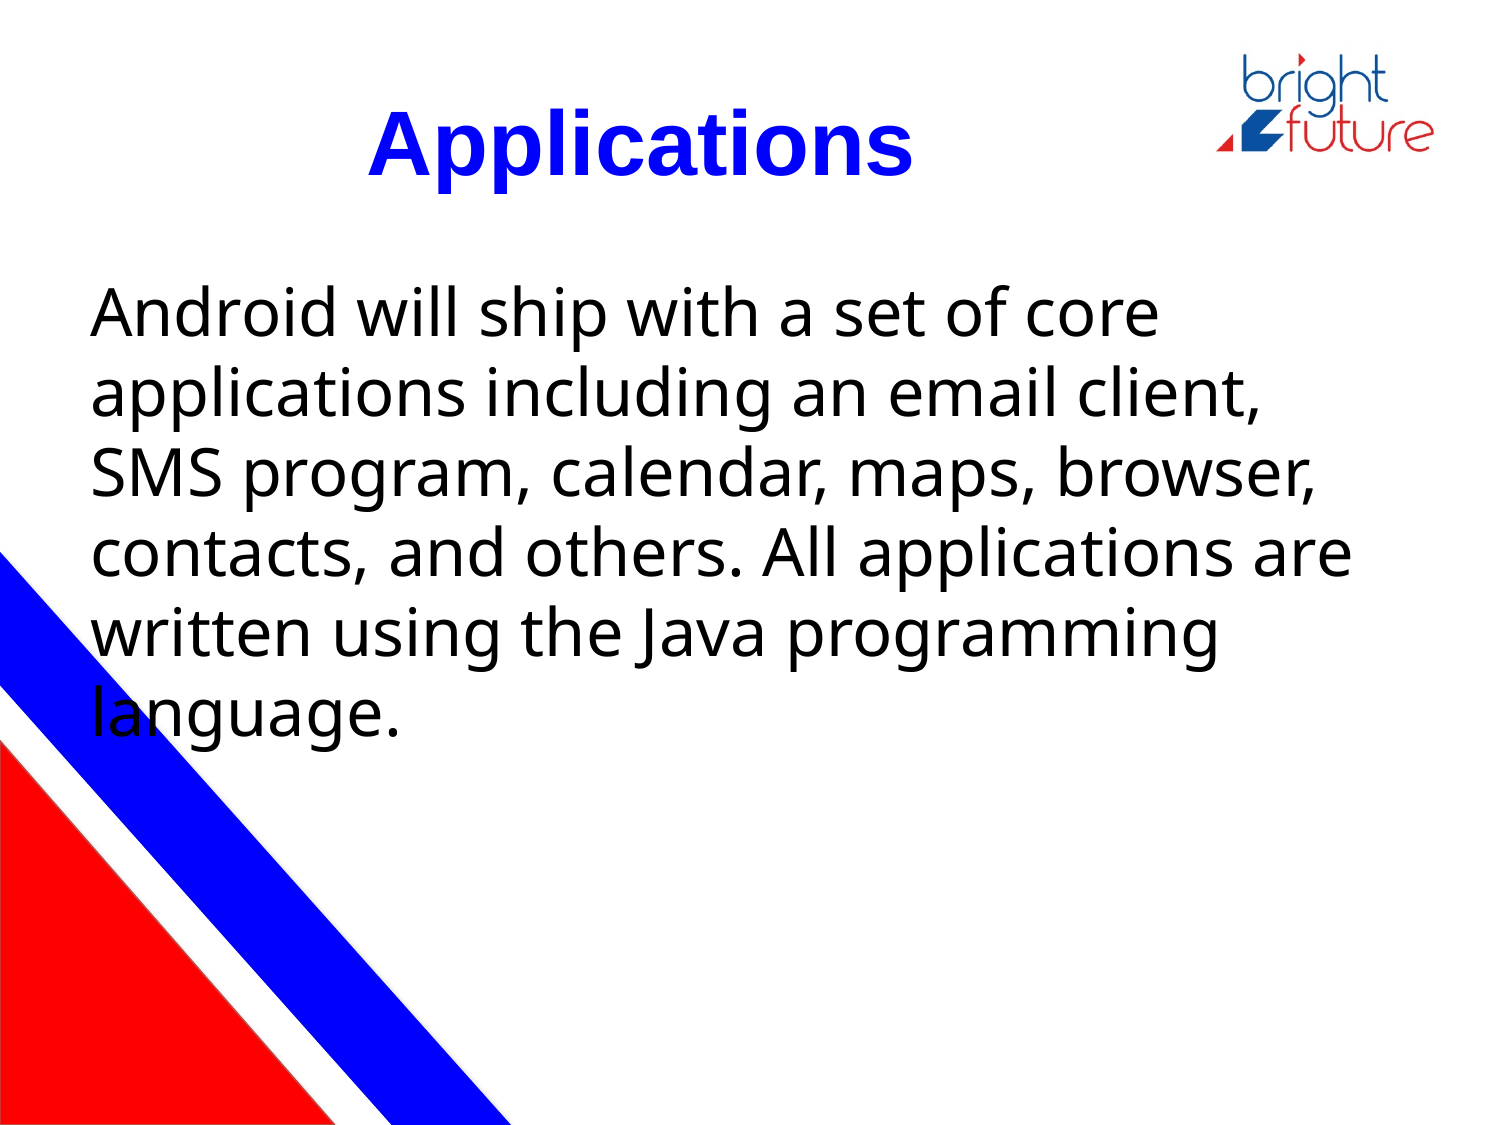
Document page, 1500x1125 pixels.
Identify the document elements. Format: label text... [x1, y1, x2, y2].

list Android will ship with a set of core applications including an email client, SMS program, calendar, maps, browser, contacts, and others. All applications are written using the Java programming language. [75, 262, 1425, 1005]
picture [1185, 33, 1453, 181]
title Applications [75, 45, 1209, 233]
